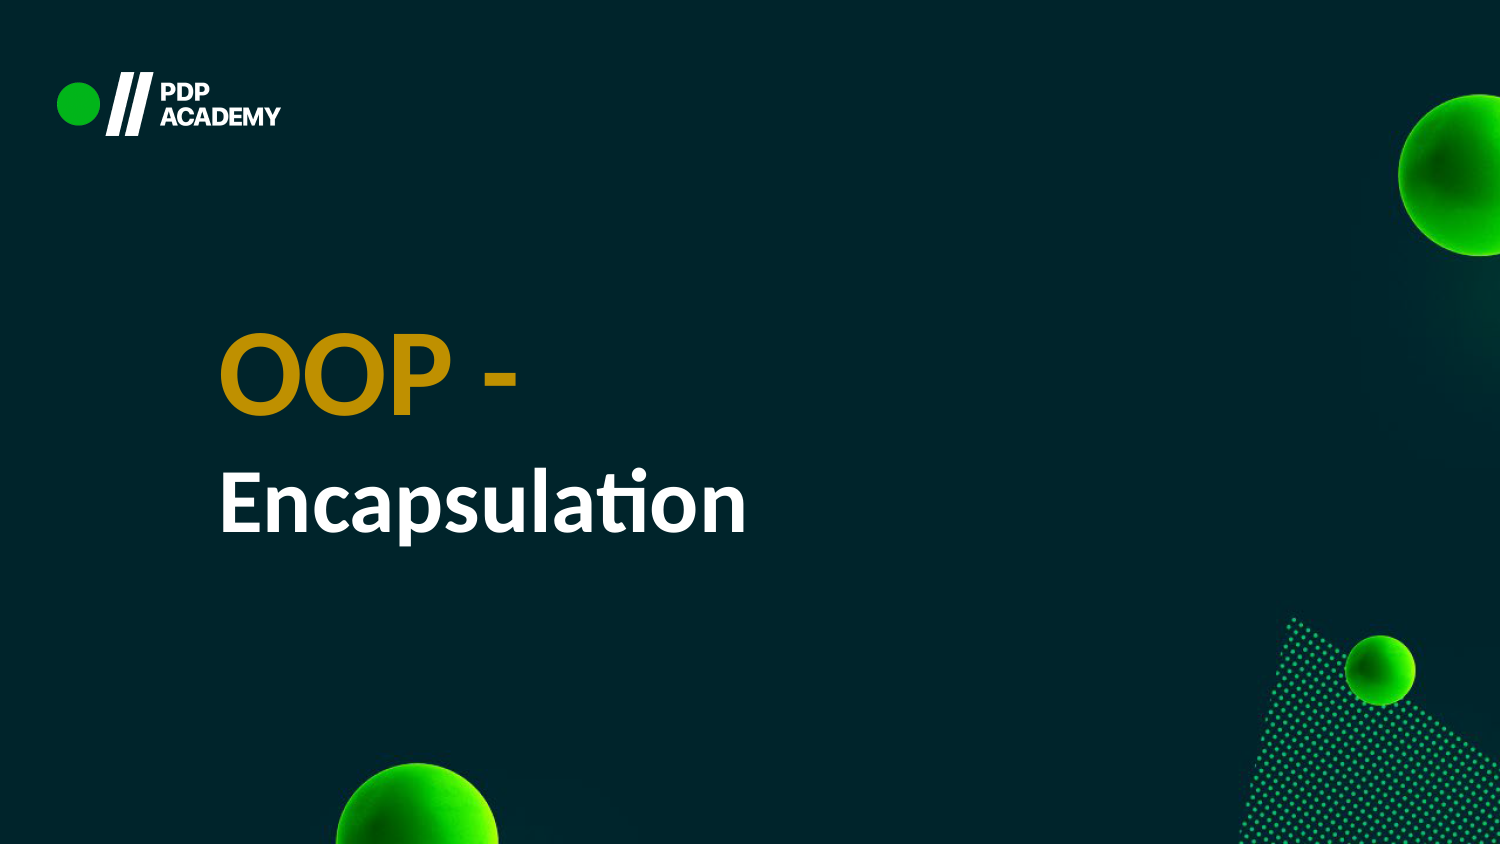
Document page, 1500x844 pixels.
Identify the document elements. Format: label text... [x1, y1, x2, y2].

picture [0, 0, 1500, 844]
text_box OOP - Encapsulation [203, 282, 992, 558]
